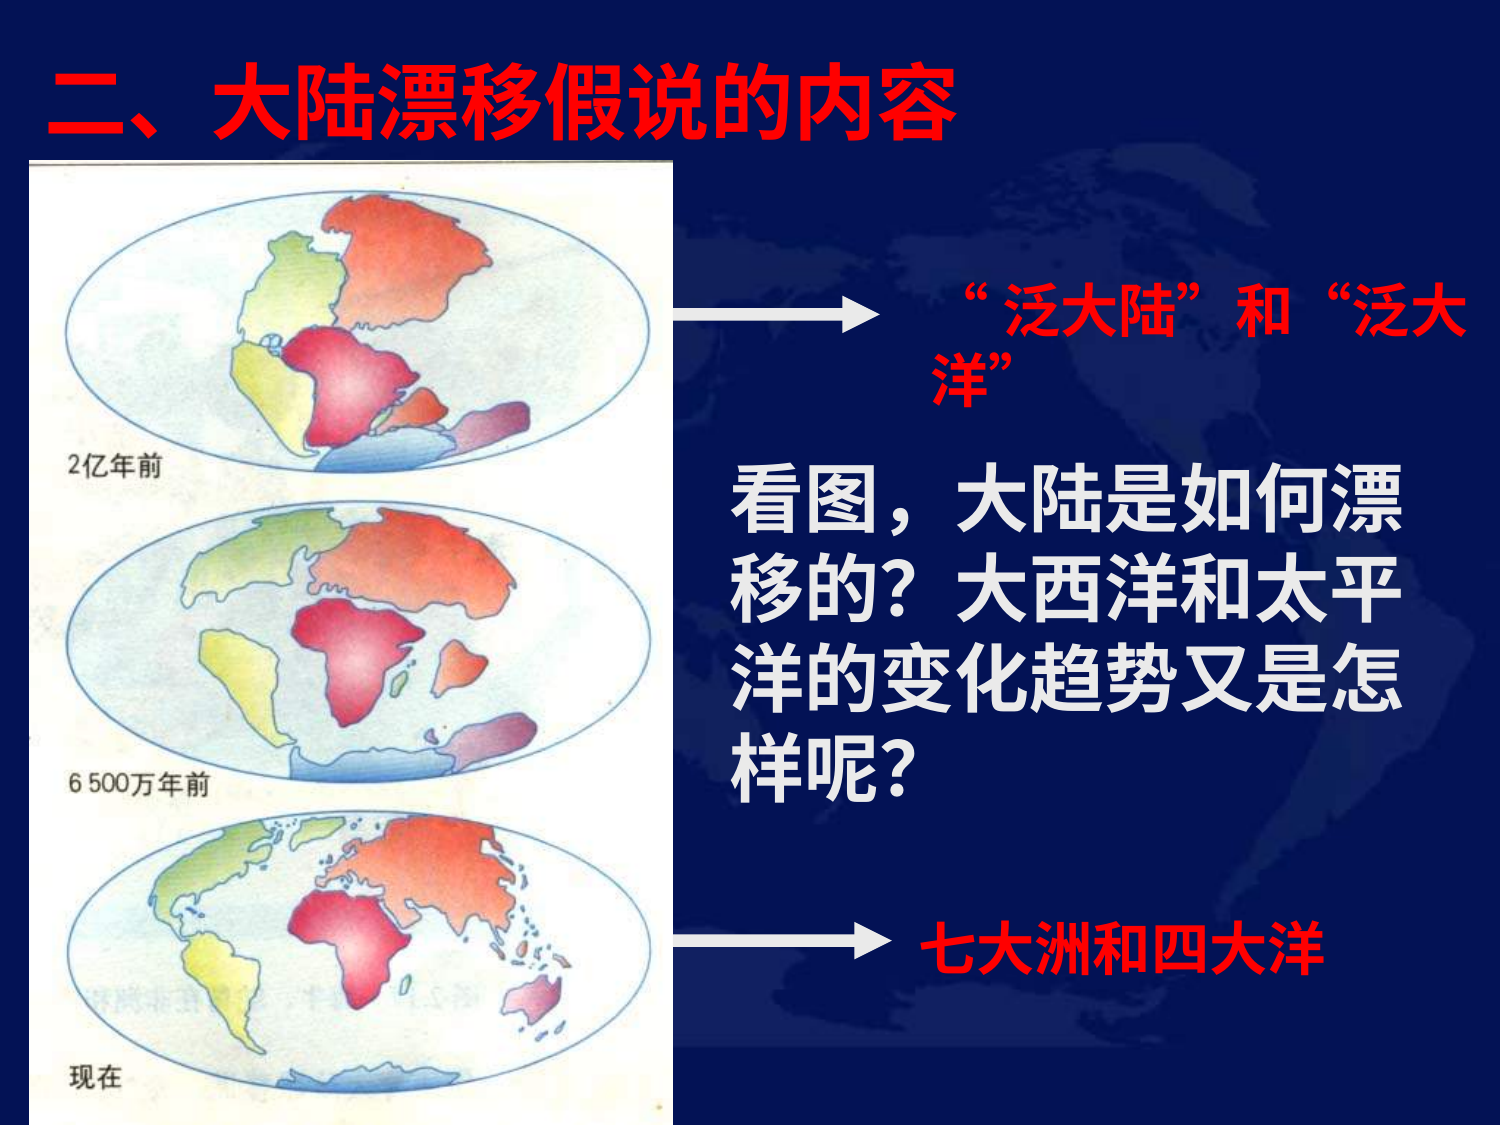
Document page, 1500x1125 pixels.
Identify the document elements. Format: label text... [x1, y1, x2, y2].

text_box 看图，大陆是如何漂移的？大西洋和太平洋的变化趋势又是怎样呢？ [714, 444, 1447, 819]
text_box [679, 308, 880, 321]
picture [0, 0, 1500, 1125]
text_box [679, 934, 892, 947]
text_box 七大洲和四大洋 [903, 904, 1447, 990]
text_box “泛大陆”和“泛大洋” [915, 267, 1500, 422]
text_box 二、大陆漂移假说的内容 [29, 42, 1140, 158]
